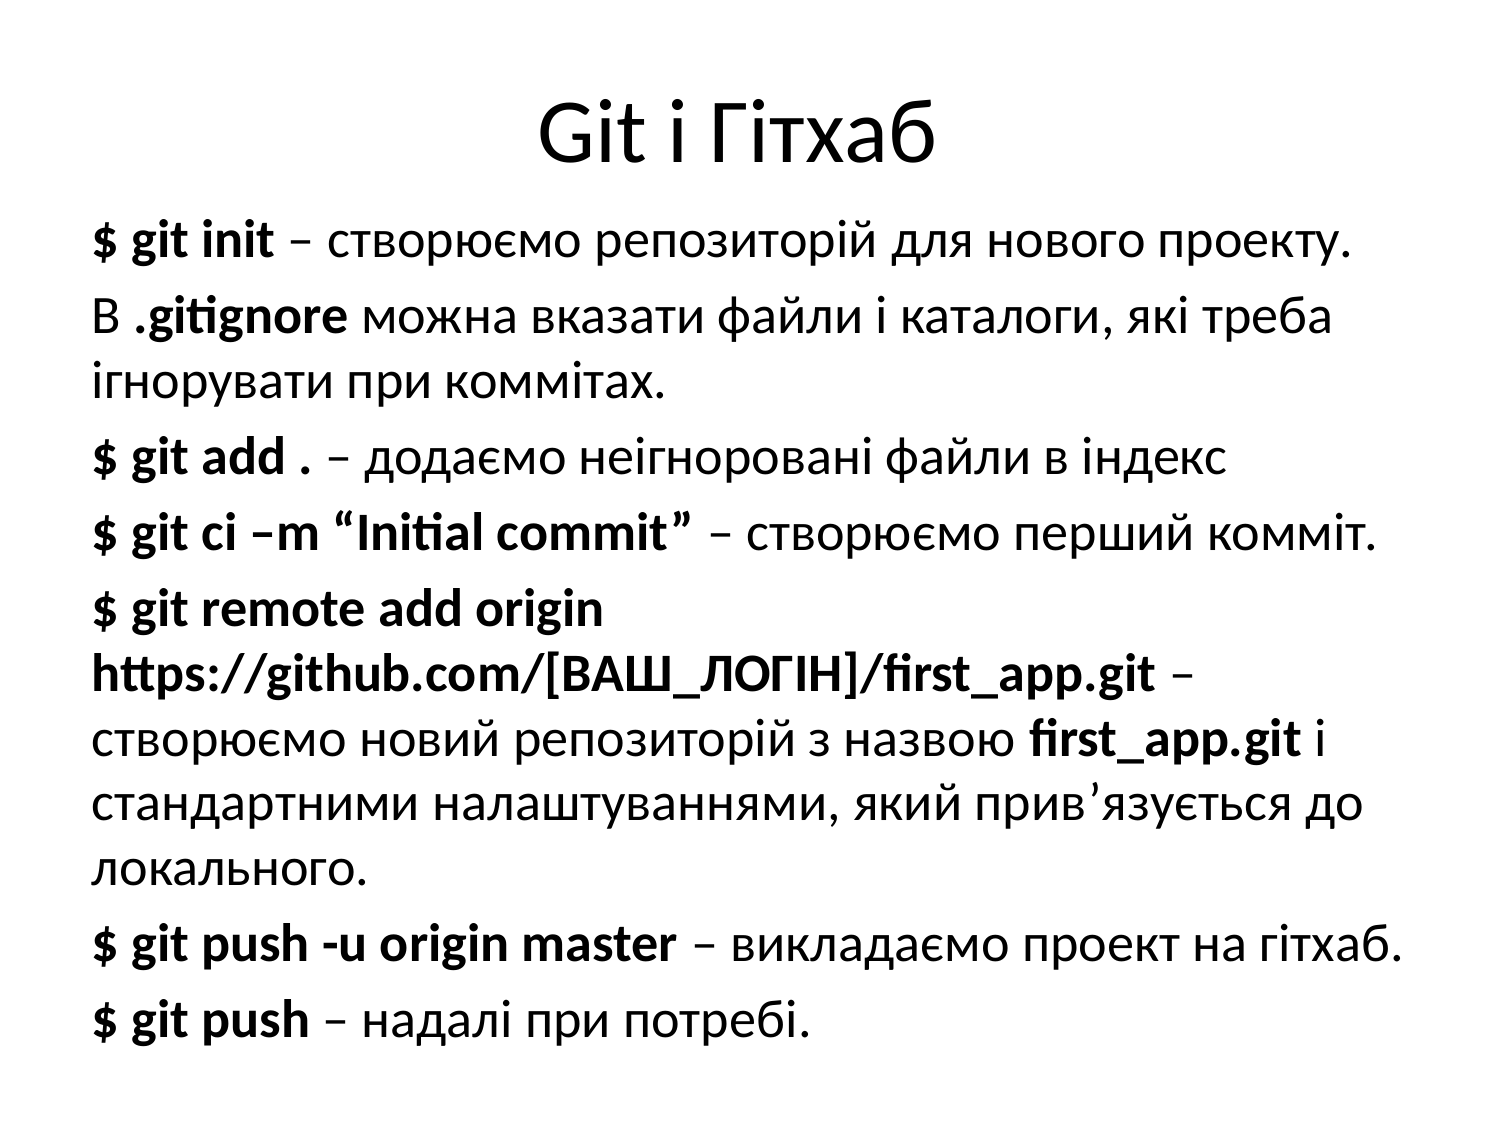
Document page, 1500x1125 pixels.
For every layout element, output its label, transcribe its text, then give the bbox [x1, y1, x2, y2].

subtitle $ git init – створюємо репозиторій для нового проекту. В .gitignore можна вказати файли і каталоги, які треба ігнорувати при коммітах. $ git add . – додаємо неігноровані файли в індекс $ git ci –m “Initial commit” – створюємо перший комміт. $ git remote add origin https://github.com/[ВАШ_ЛОГІН]/first_app.git – створюємо новий репозиторій з назвою first_app.git і стандартними налаштуваннями, який прив’язується до локального. $ git push -u origin master – викладаємо проект на гітхаб. $ git push – надалі при потребі. [76, 196, 1436, 1047]
title Git і Гітхаб [100, 4, 1376, 196]
